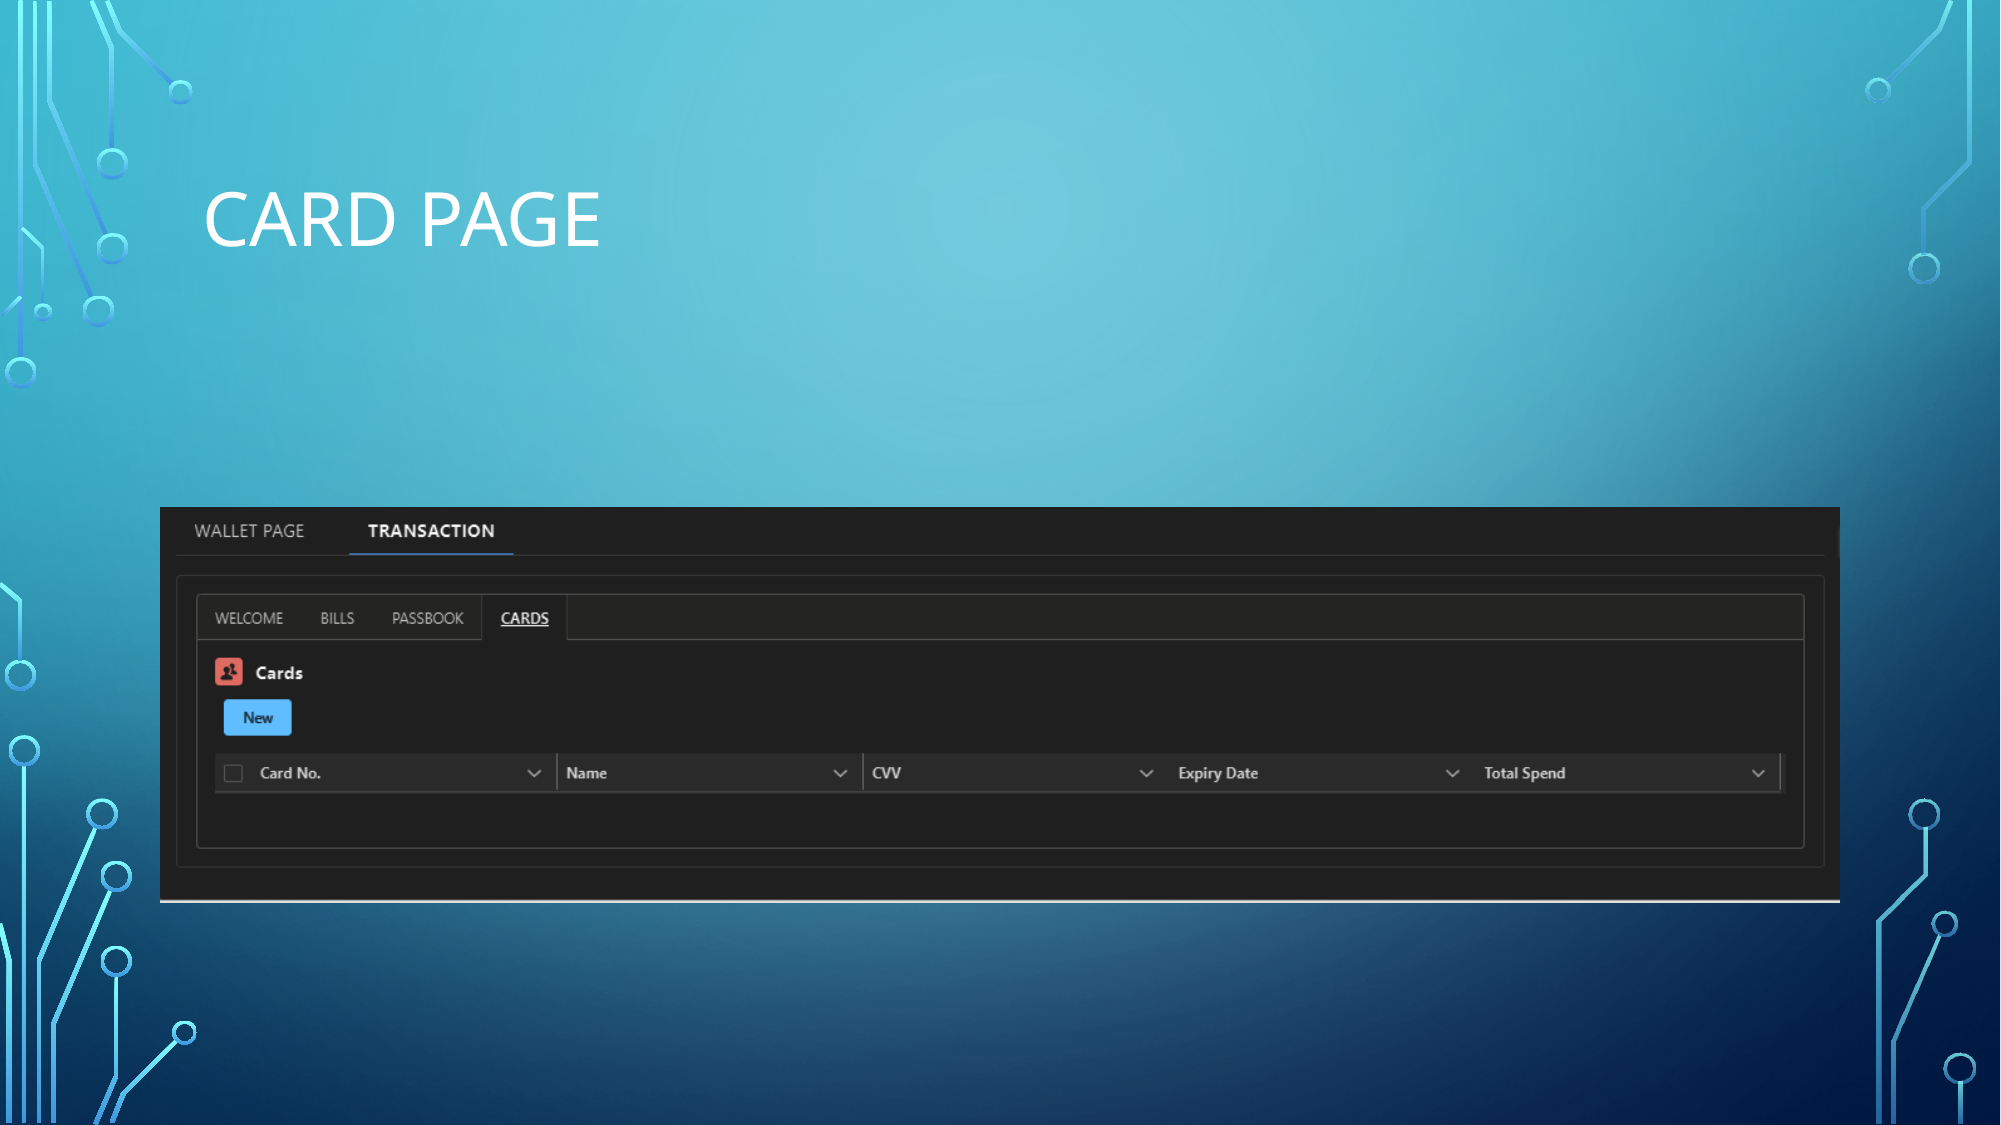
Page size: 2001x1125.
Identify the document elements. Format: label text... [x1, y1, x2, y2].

title Card page [187, 101, 1813, 344]
picture [159, 506, 1840, 903]
